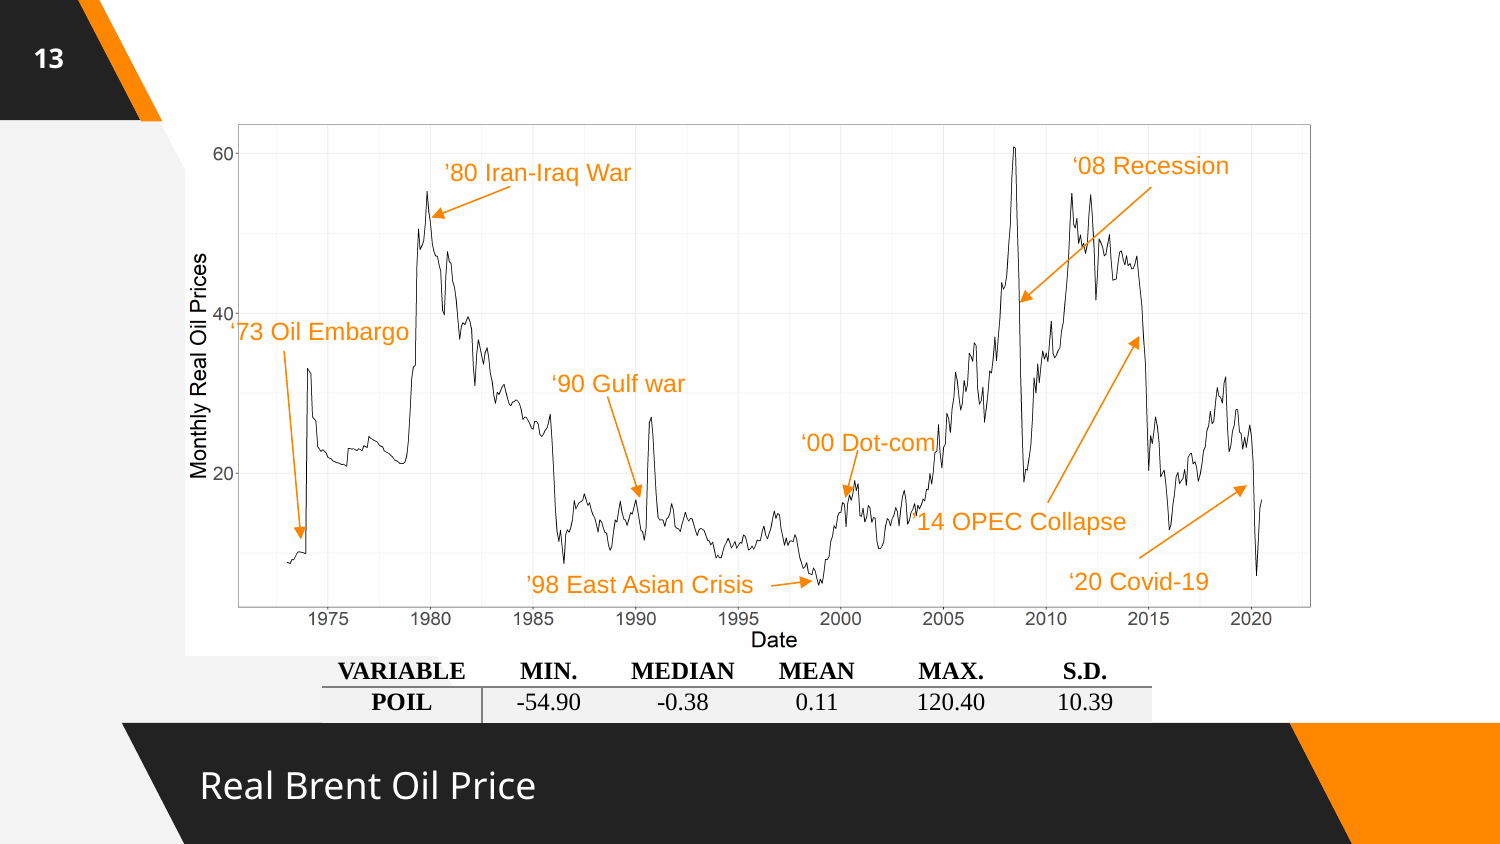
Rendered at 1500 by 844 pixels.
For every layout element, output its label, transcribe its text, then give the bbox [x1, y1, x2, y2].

table_cell 10.39 [1018, 688, 1152, 723]
table_header Min. [482, 665, 616, 686]
table_cell POIL [322, 688, 481, 723]
table_header Max. [884, 665, 1018, 686]
table_cell 120.40 [884, 688, 1018, 723]
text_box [431, 186, 511, 218]
table_cell 0.11 [750, 688, 884, 723]
list Real Brent Oil Price [184, 722, 1290, 844]
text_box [1047, 335, 1140, 504]
table_header Median [616, 665, 750, 686]
table_header Mean [750, 665, 884, 686]
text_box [1019, 187, 1152, 303]
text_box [845, 449, 858, 499]
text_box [770, 580, 813, 587]
slide_number 13 [0, 0, 98, 121]
table_header Variable [322, 665, 482, 686]
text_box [607, 396, 641, 499]
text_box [283, 350, 302, 540]
table_cell -54.90 [483, 688, 616, 723]
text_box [1139, 484, 1248, 559]
picture [185, 119, 1315, 656]
table_header S.D. [1018, 665, 1152, 686]
table_cell -0.38 [616, 688, 750, 723]
